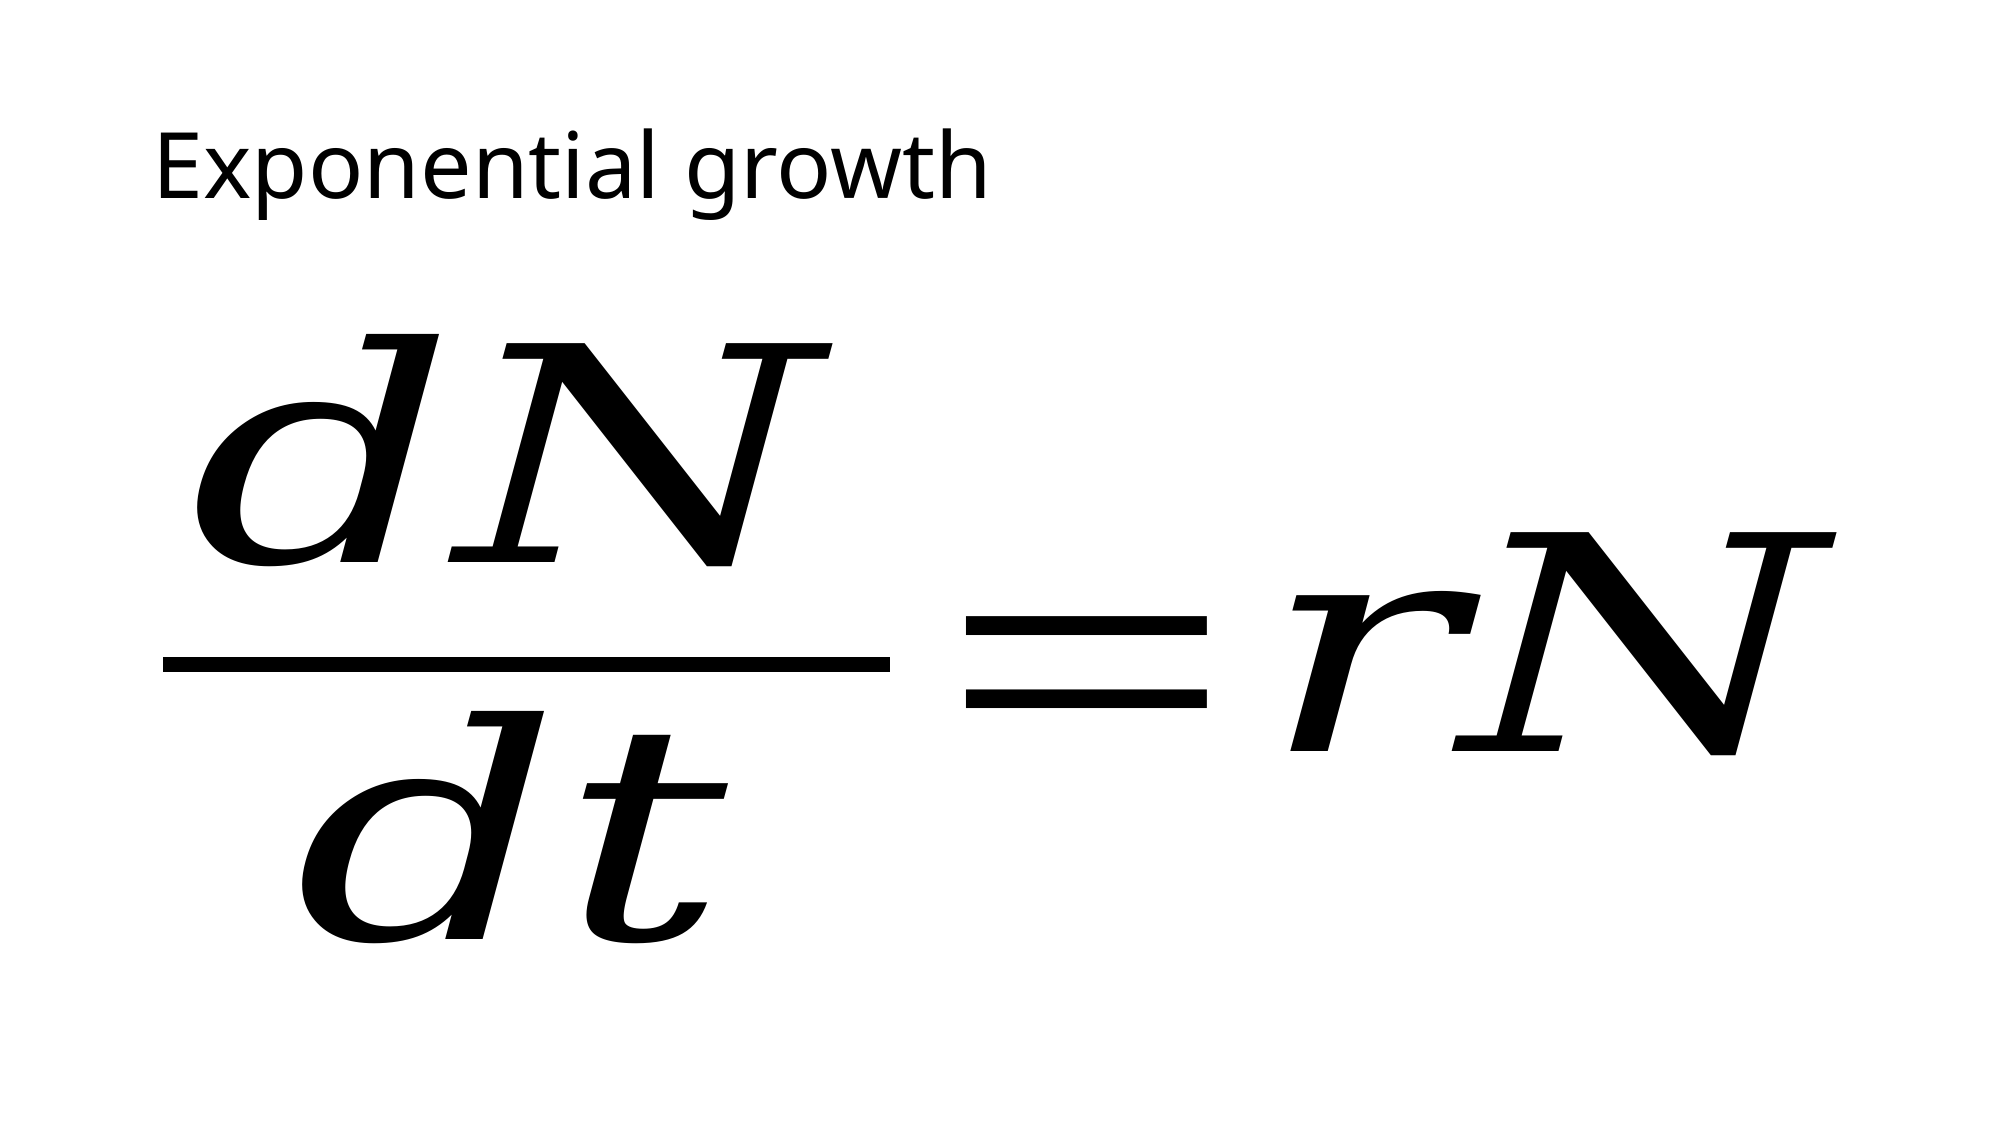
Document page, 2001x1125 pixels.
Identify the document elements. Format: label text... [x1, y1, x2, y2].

title Exponential growth [137, 59, 1863, 278]
